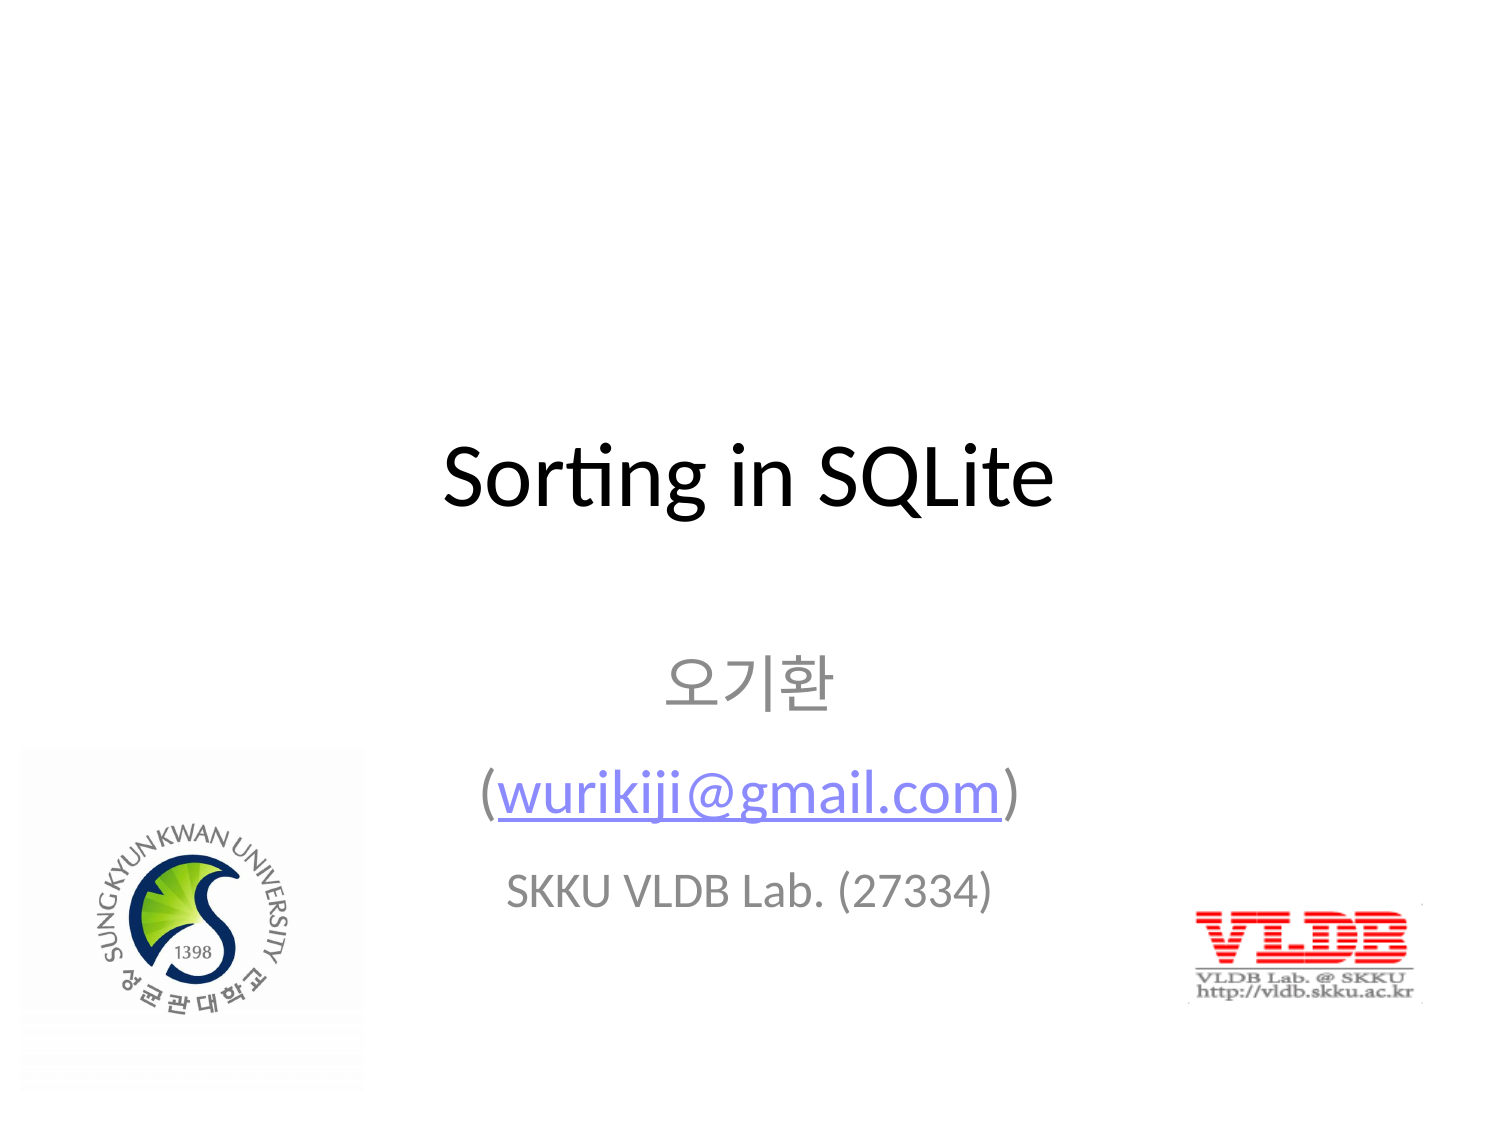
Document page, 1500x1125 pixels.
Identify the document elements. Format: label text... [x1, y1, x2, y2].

picture [20, 747, 364, 1091]
subtitle 오기환 (wurikiji@gmail.com) SKKU VLDB Lab. (27334) [225, 637, 1275, 925]
picture [1188, 901, 1423, 1004]
title Sorting in SQLite [112, 349, 1388, 591]
